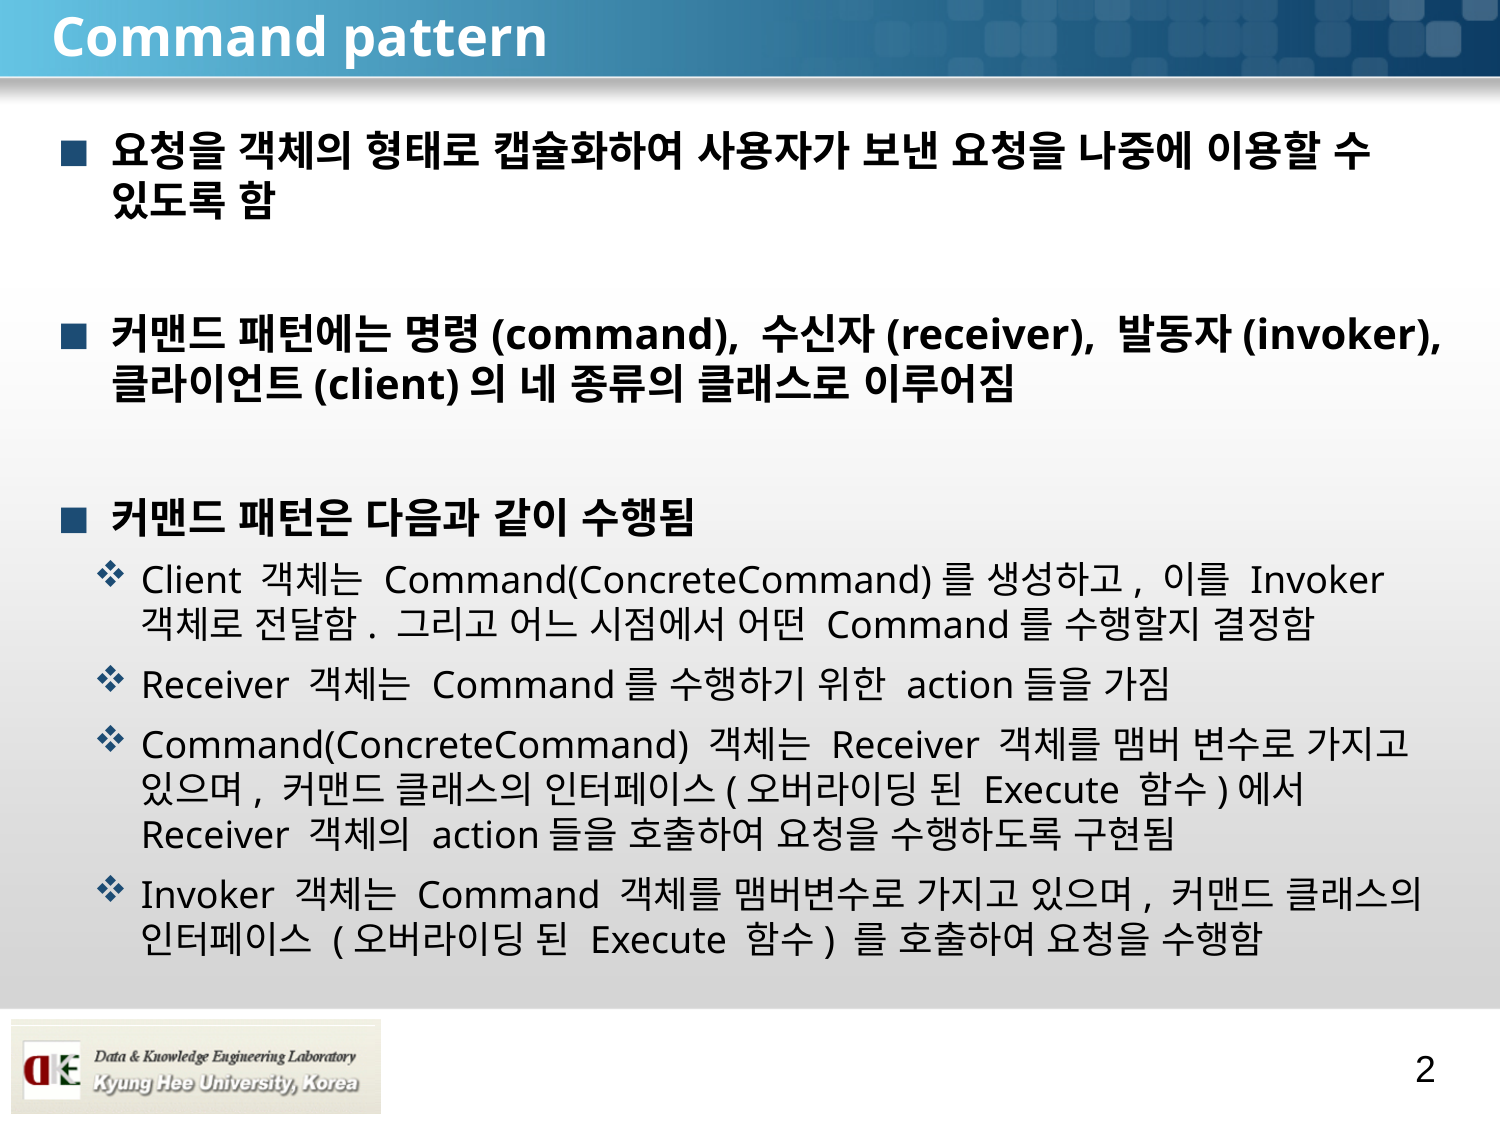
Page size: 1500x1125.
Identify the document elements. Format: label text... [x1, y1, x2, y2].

picture [0, 0, 1500, 1125]
title Command pattern [51, 0, 1500, 99]
list 요청을 객체의 형태로 캡슐화하여 사용자가 보낸 요청을 나중에 이용할 수 있도록 함 커맨드 패턴에는 명령(command), 수신자(receiver), 발동자(invoker), 클라이언트(client)의 네 종류의 클래스로 이루어짐 커맨드 패턴은 다음과 같이 수행됨 Client 객체는 Command(ConcreteCommand)를 생성하고, 이를 Invoker 객체로 전달함. 그리고 어느 시점에서 어떤 Command를 수행할지 결정함 Receiver 객체는 Command를 수행하기 위한 action들을 가짐 Command(ConcreteCommand) 객체는 Receiver 객체를 맴버 변수로 가지고 있으며, 커맨드 클래스의 인터페이스(오버라이딩 된 Execute 함수)에서 Receiver 객체의 action들을 호출하여 요청을 수행하도록 구현됨 Invoker 객체는 Command 객체를 맴버변수로 가지고 있으며, 커맨드 클래스의 인터페이스 (오버라이딩 된 Execute 함수) 를 호출하여 요청을 수행함 [52, 116, 1451, 997]
